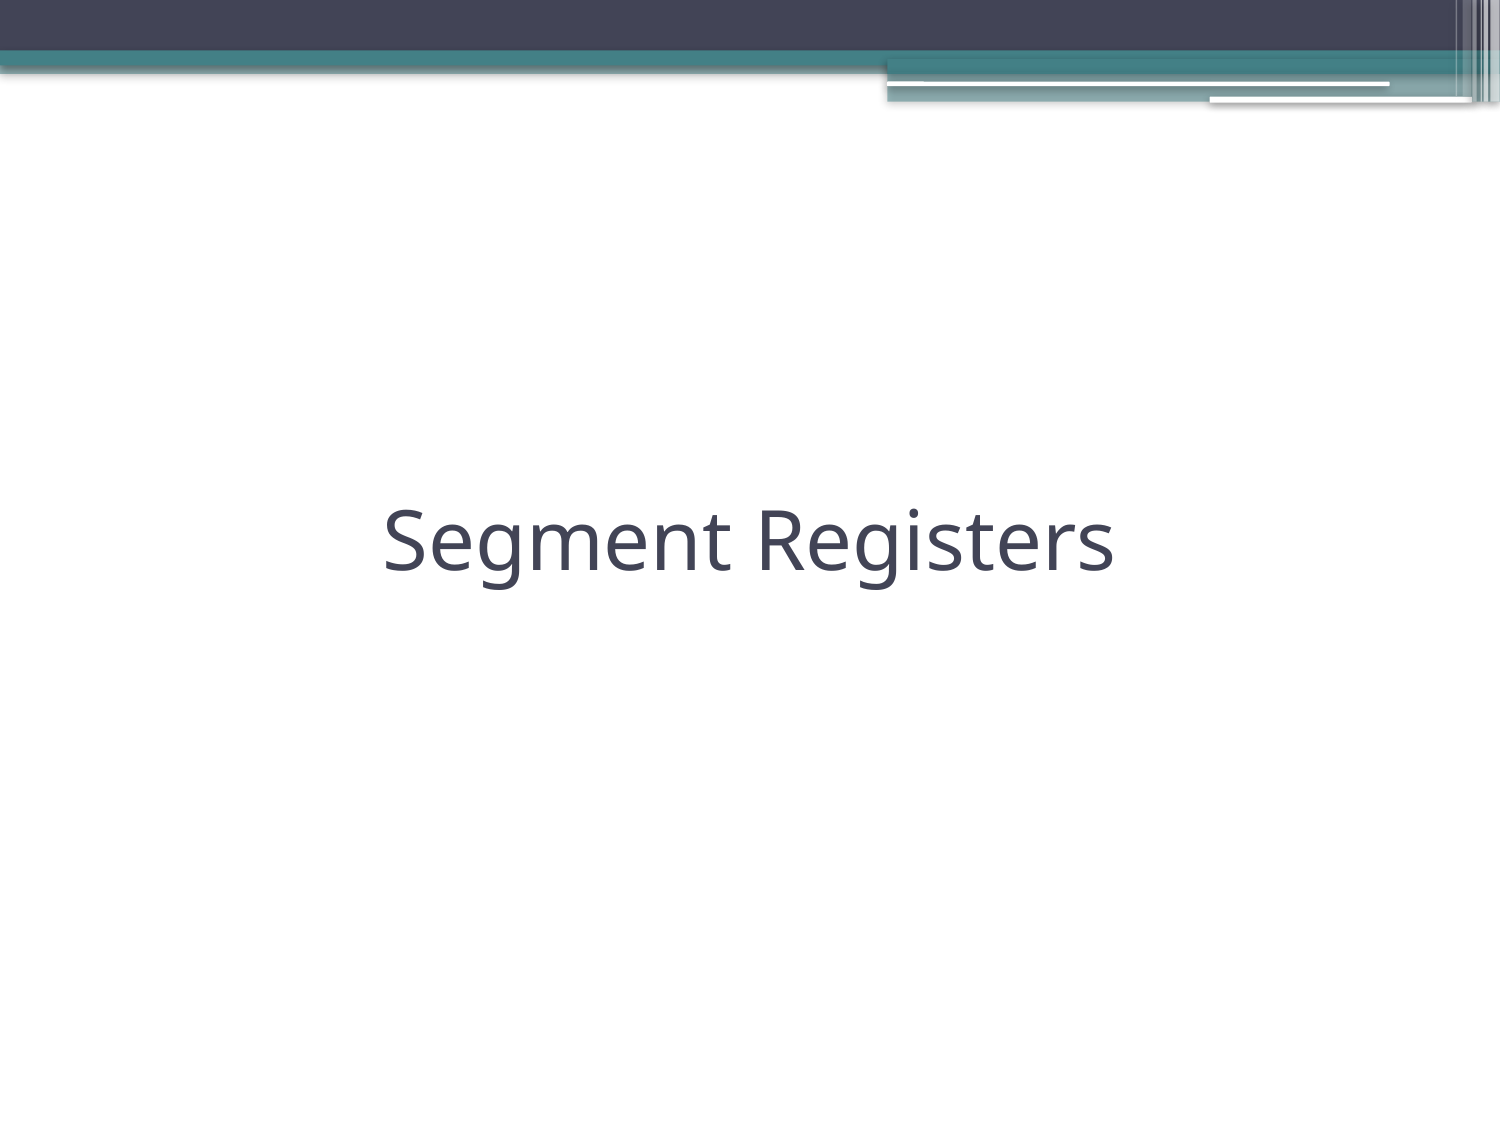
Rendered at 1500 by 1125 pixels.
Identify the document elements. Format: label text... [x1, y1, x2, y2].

title Segment Registers [75, 450, 1425, 625]
